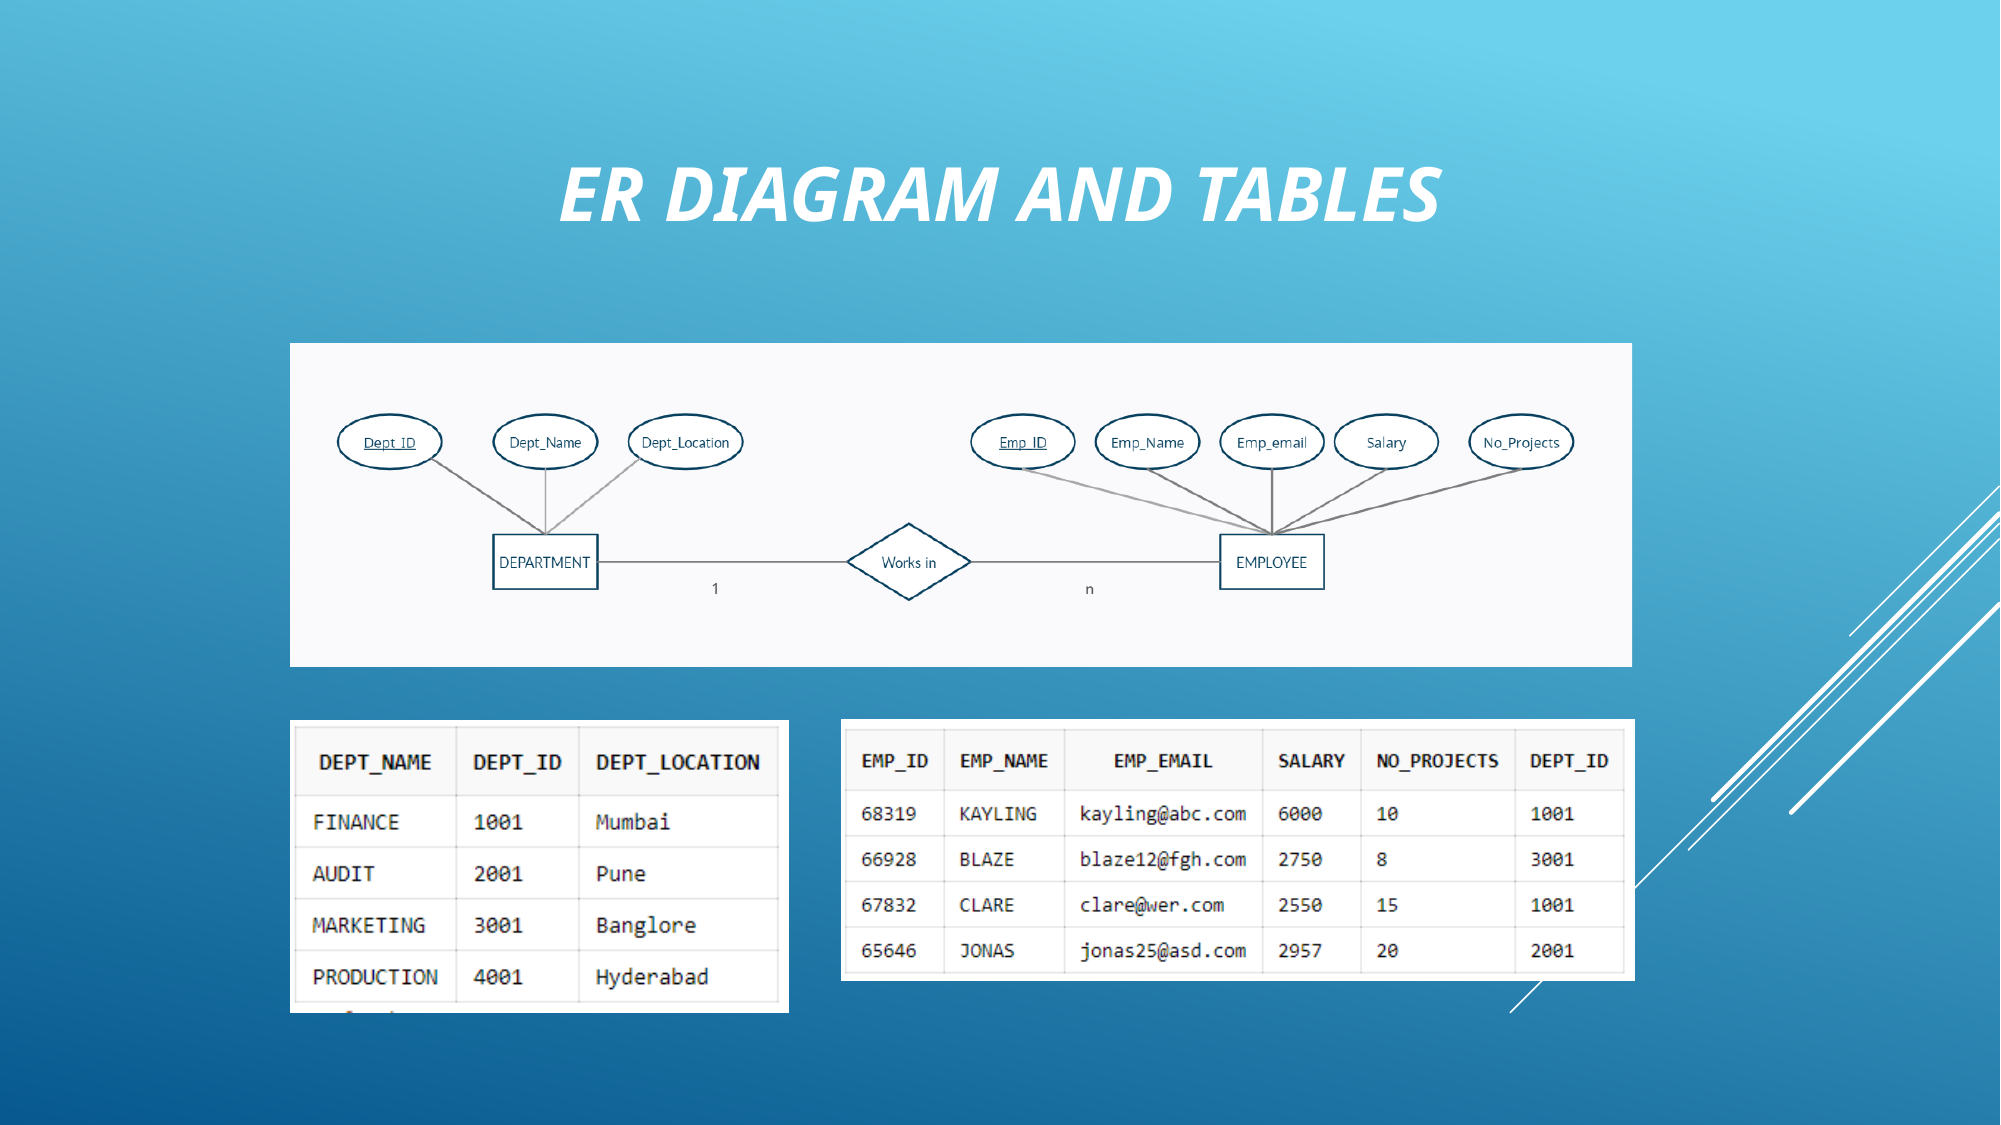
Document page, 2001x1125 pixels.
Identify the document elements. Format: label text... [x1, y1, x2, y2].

picture [290, 719, 789, 1013]
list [289, 343, 1633, 667]
title ER diagram and Tables [300, 112, 1701, 360]
picture [841, 719, 1635, 981]
